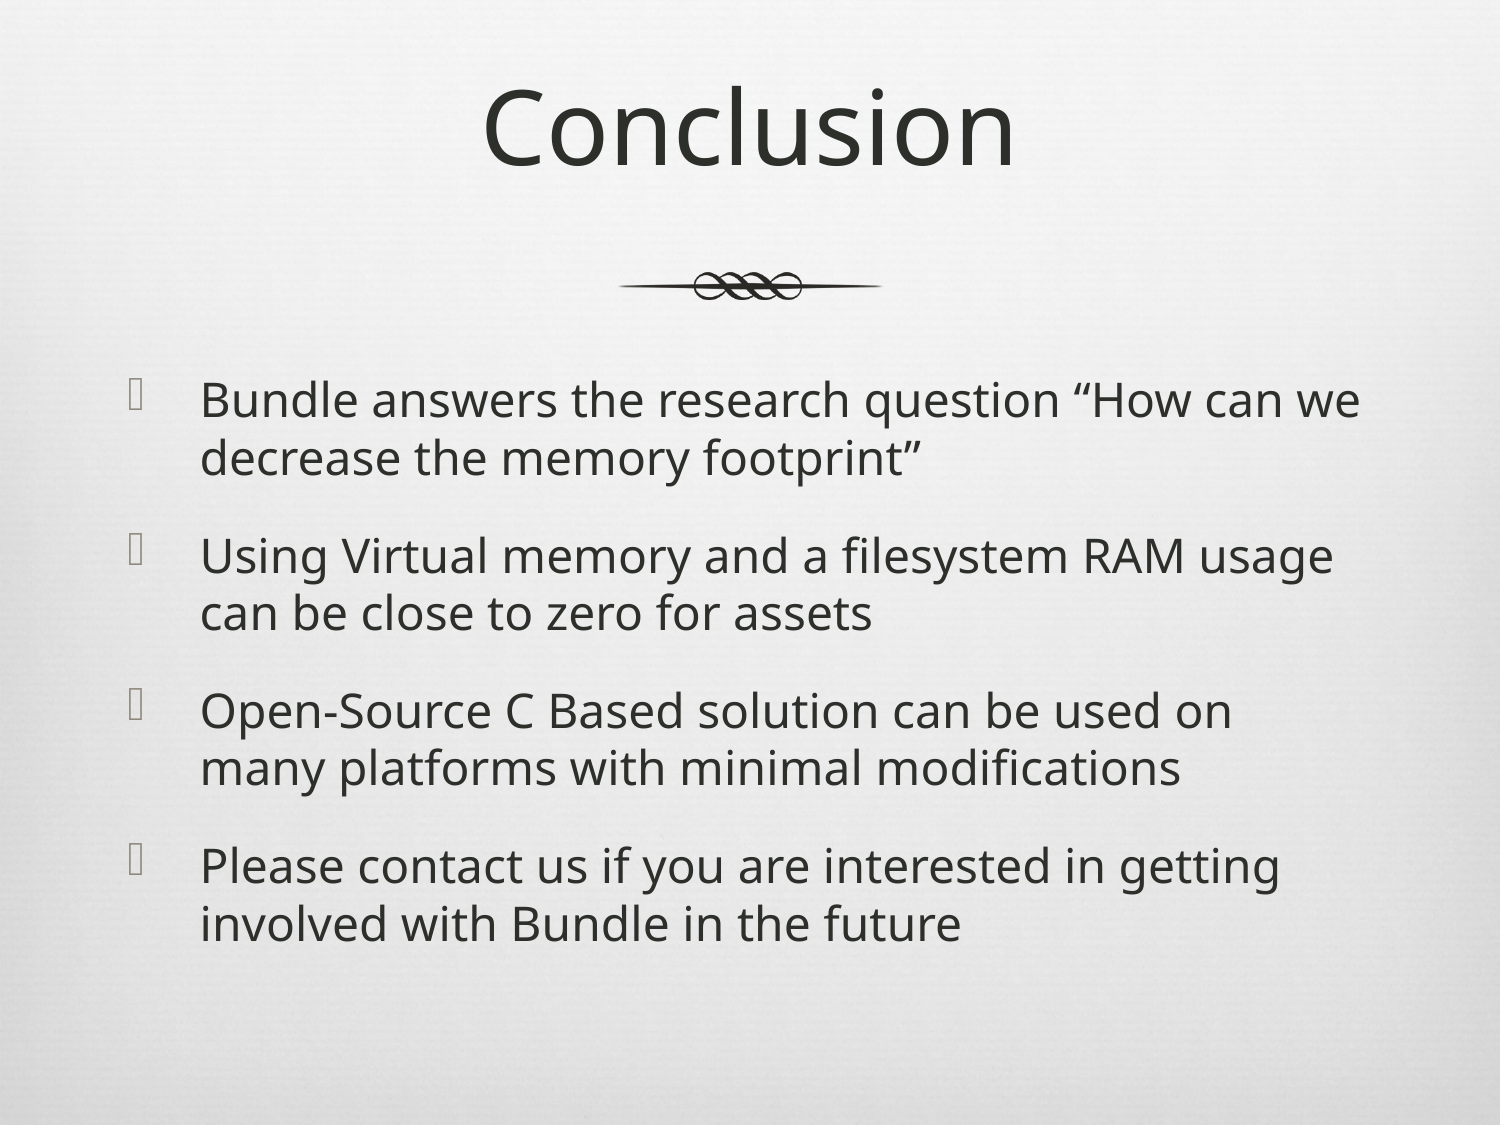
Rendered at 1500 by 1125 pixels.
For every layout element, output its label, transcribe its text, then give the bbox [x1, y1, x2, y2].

title Conclusion [112, 11, 1388, 236]
list Bundle answers the research question “How can we decrease the memory footprint” Using Virtual memory and a filesystem RAM usage can be close to zero for assets Open-Source C Based solution can be used on many platforms with minimal modifications Please contact us if you are interested in getting involved with Bundle in the future [112, 362, 1388, 963]
picture [615, 272, 885, 300]
